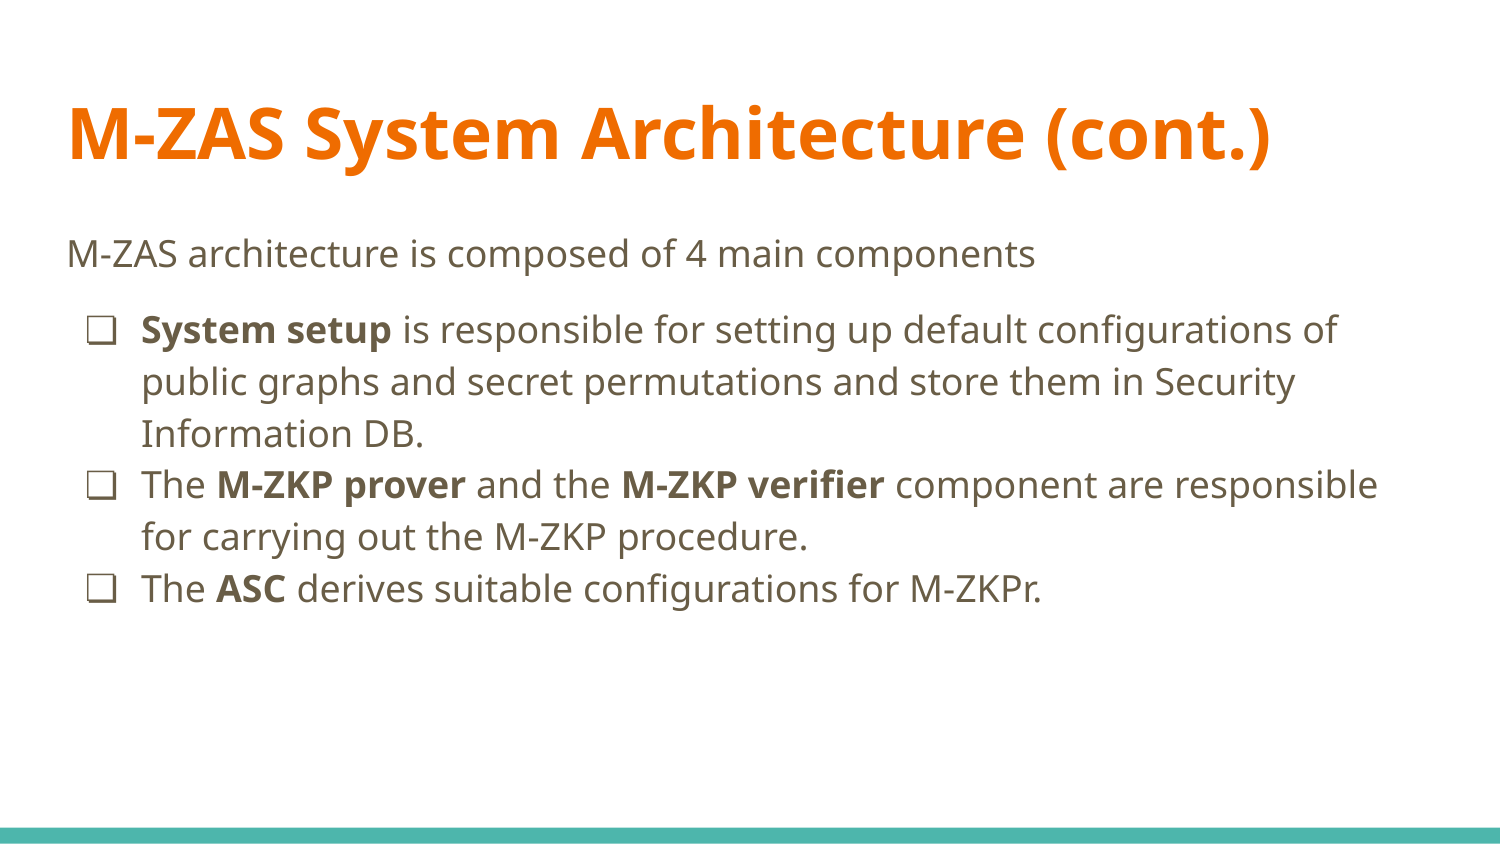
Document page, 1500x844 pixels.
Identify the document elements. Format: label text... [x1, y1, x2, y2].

title M-ZAS System Architecture (cont.) [51, 72, 1449, 189]
list M-ZAS architecture is composed of 4 main components System setup is responsible for setting up default configurations of public graphs and secret permutations and store them in Security Information DB. The M-ZKP prover and the M-ZKP verifier component are responsible for carrying out the M-ZKP procedure. The ASC derives suitable configurations for M-ZKPr. [51, 207, 1449, 750]
